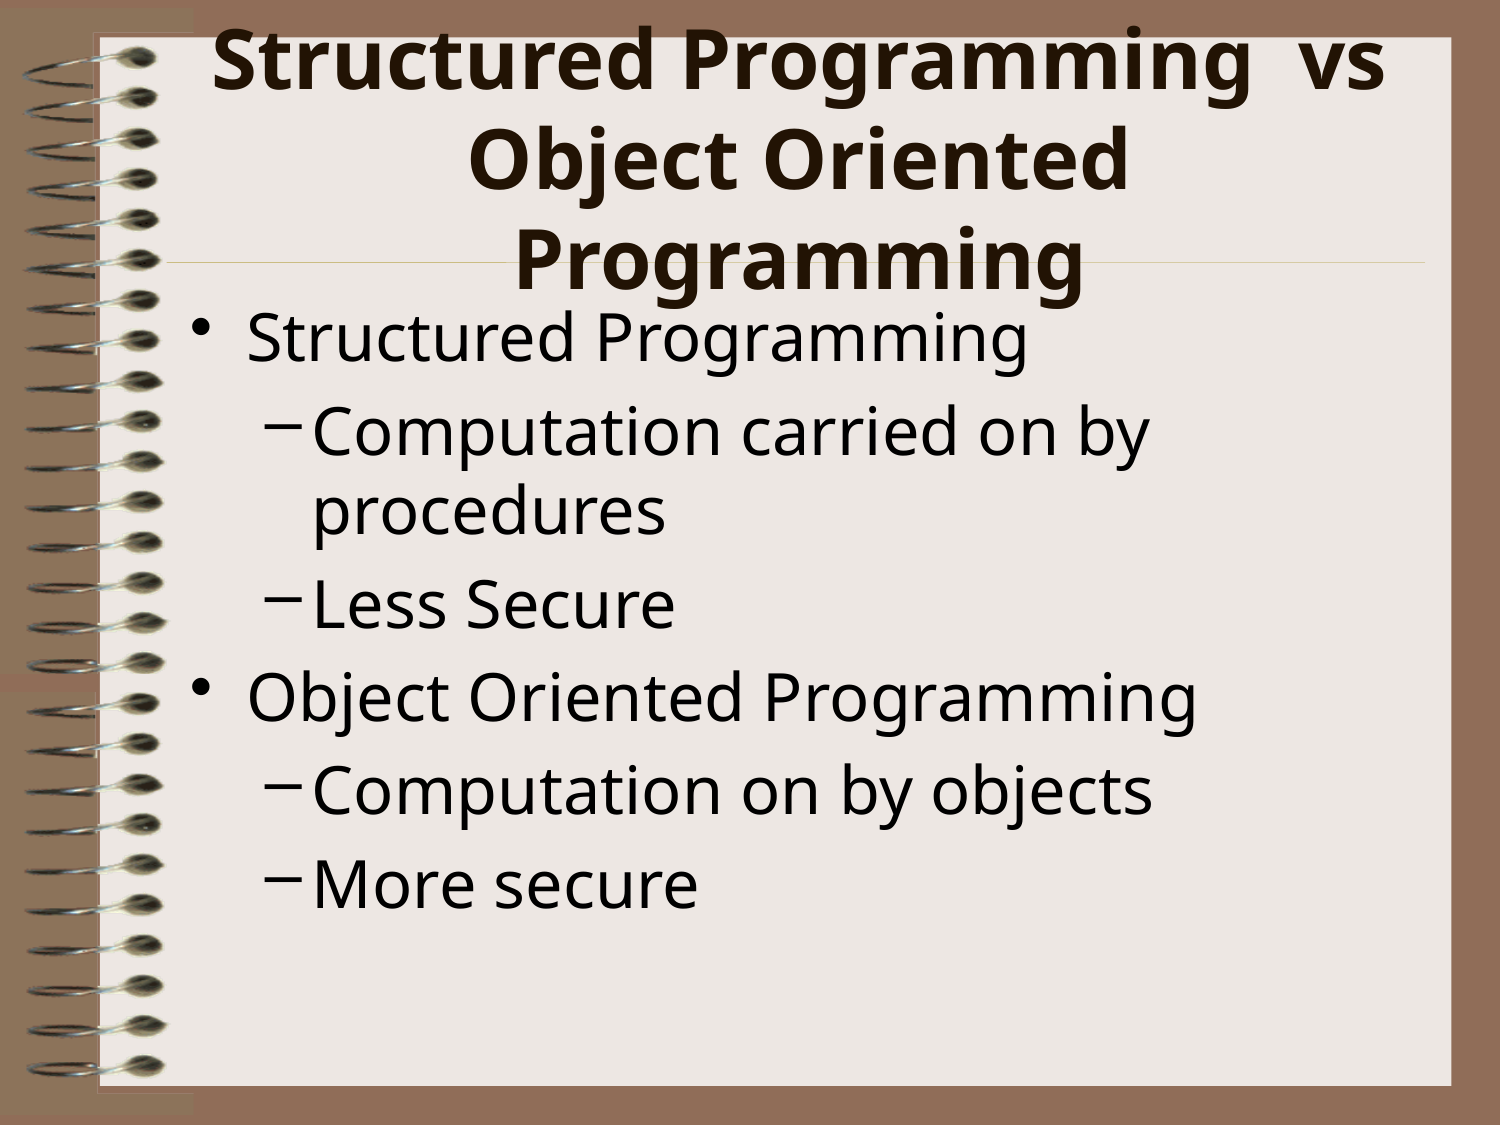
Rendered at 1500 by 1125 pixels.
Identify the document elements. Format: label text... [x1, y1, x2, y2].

title Structured Programming vs Object Oriented Programming [174, 62, 1426, 251]
list Structured Programming Computation carried on by procedures Less Secure Object Oriented Programming Computation on by objects More secure [174, 287, 1426, 963]
picture [0, 692, 194, 1115]
picture [0, 8, 194, 674]
